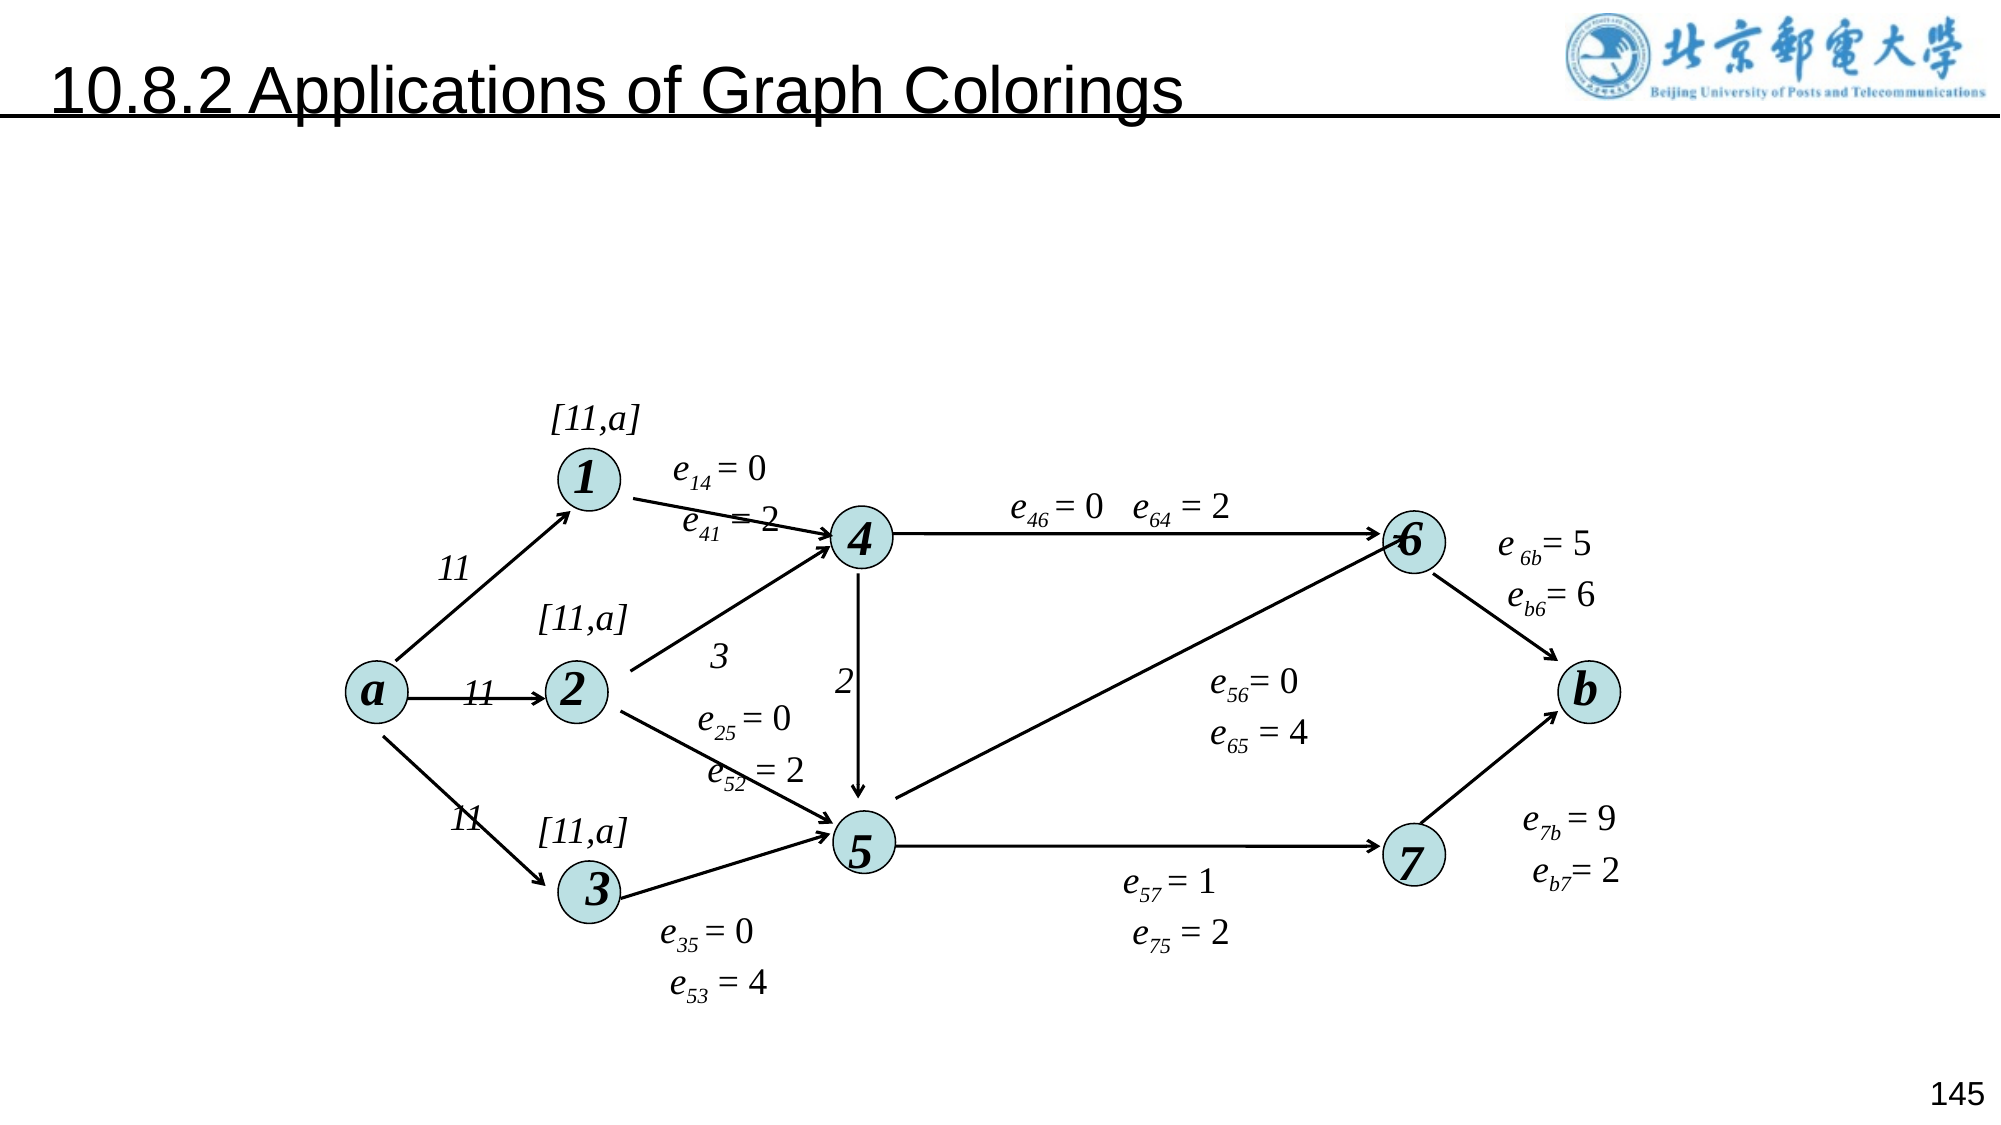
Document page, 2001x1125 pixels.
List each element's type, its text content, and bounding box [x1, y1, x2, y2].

text_box e46 = 0 e64 = 2 [995, 473, 1259, 540]
text_box e7b = 9 eb7= 2 [1508, 785, 1646, 903]
text_box [889, 823, 896, 862]
text_box 3 [570, 859, 626, 924]
text_box 4 [833, 498, 889, 574]
text_box [11,a] [522, 798, 644, 859]
text_box [620, 830, 831, 899]
text_box [1614, 673, 1621, 712]
text_box 2 [545, 648, 601, 724]
text_box [1439, 835, 1446, 874]
text_box [601, 672, 609, 712]
text_box 2 [820, 648, 867, 709]
text_box 7 [1383, 823, 1439, 899]
text_box 6 [1383, 498, 1438, 574]
text_box [889, 522, 893, 553]
text_box [707, 546, 831, 623]
text_box [895, 535, 1409, 799]
text_box [499, 842, 546, 887]
text_box [1259, 526, 1381, 541]
text_box [794, 803, 833, 824]
text_box e 6b= 5 eb6= 6 [1483, 510, 1621, 628]
text_box [487, 511, 571, 583]
text_box 11 [434, 785, 499, 846]
text_box [512, 691, 546, 706]
text_box b [1558, 648, 1614, 724]
text_box 11 [447, 660, 512, 721]
text_box [1420, 711, 1559, 824]
text_box [558, 867, 570, 917]
text_box [1510, 628, 1559, 662]
text_box 11 [422, 535, 487, 596]
text_box [11,a] [534, 385, 657, 446]
picture [1849, 13, 1988, 101]
text_box e35 = 0 e53 = 4 [645, 898, 783, 1016]
text_box [11,a] [522, 585, 644, 646]
text_box a [345, 648, 401, 724]
text_box [1438, 521, 1446, 563]
text_box e25 = 0 e52 = 2 [683, 685, 821, 803]
text_box e56= 0 e65 = 4 [1195, 648, 1333, 766]
text_box [613, 459, 621, 500]
text_box 10.8.2 Applications of Graph Colorings [34, 0, 1849, 135]
text_box 1 [558, 446, 613, 511]
text_box 5 [833, 810, 889, 886]
text_box [401, 672, 409, 712]
text_box 3 [695, 623, 745, 684]
text_box e57 = 1 e75 = 2 [1108, 848, 1246, 966]
text_box e14 = 0 e41 = 2 [658, 435, 796, 553]
